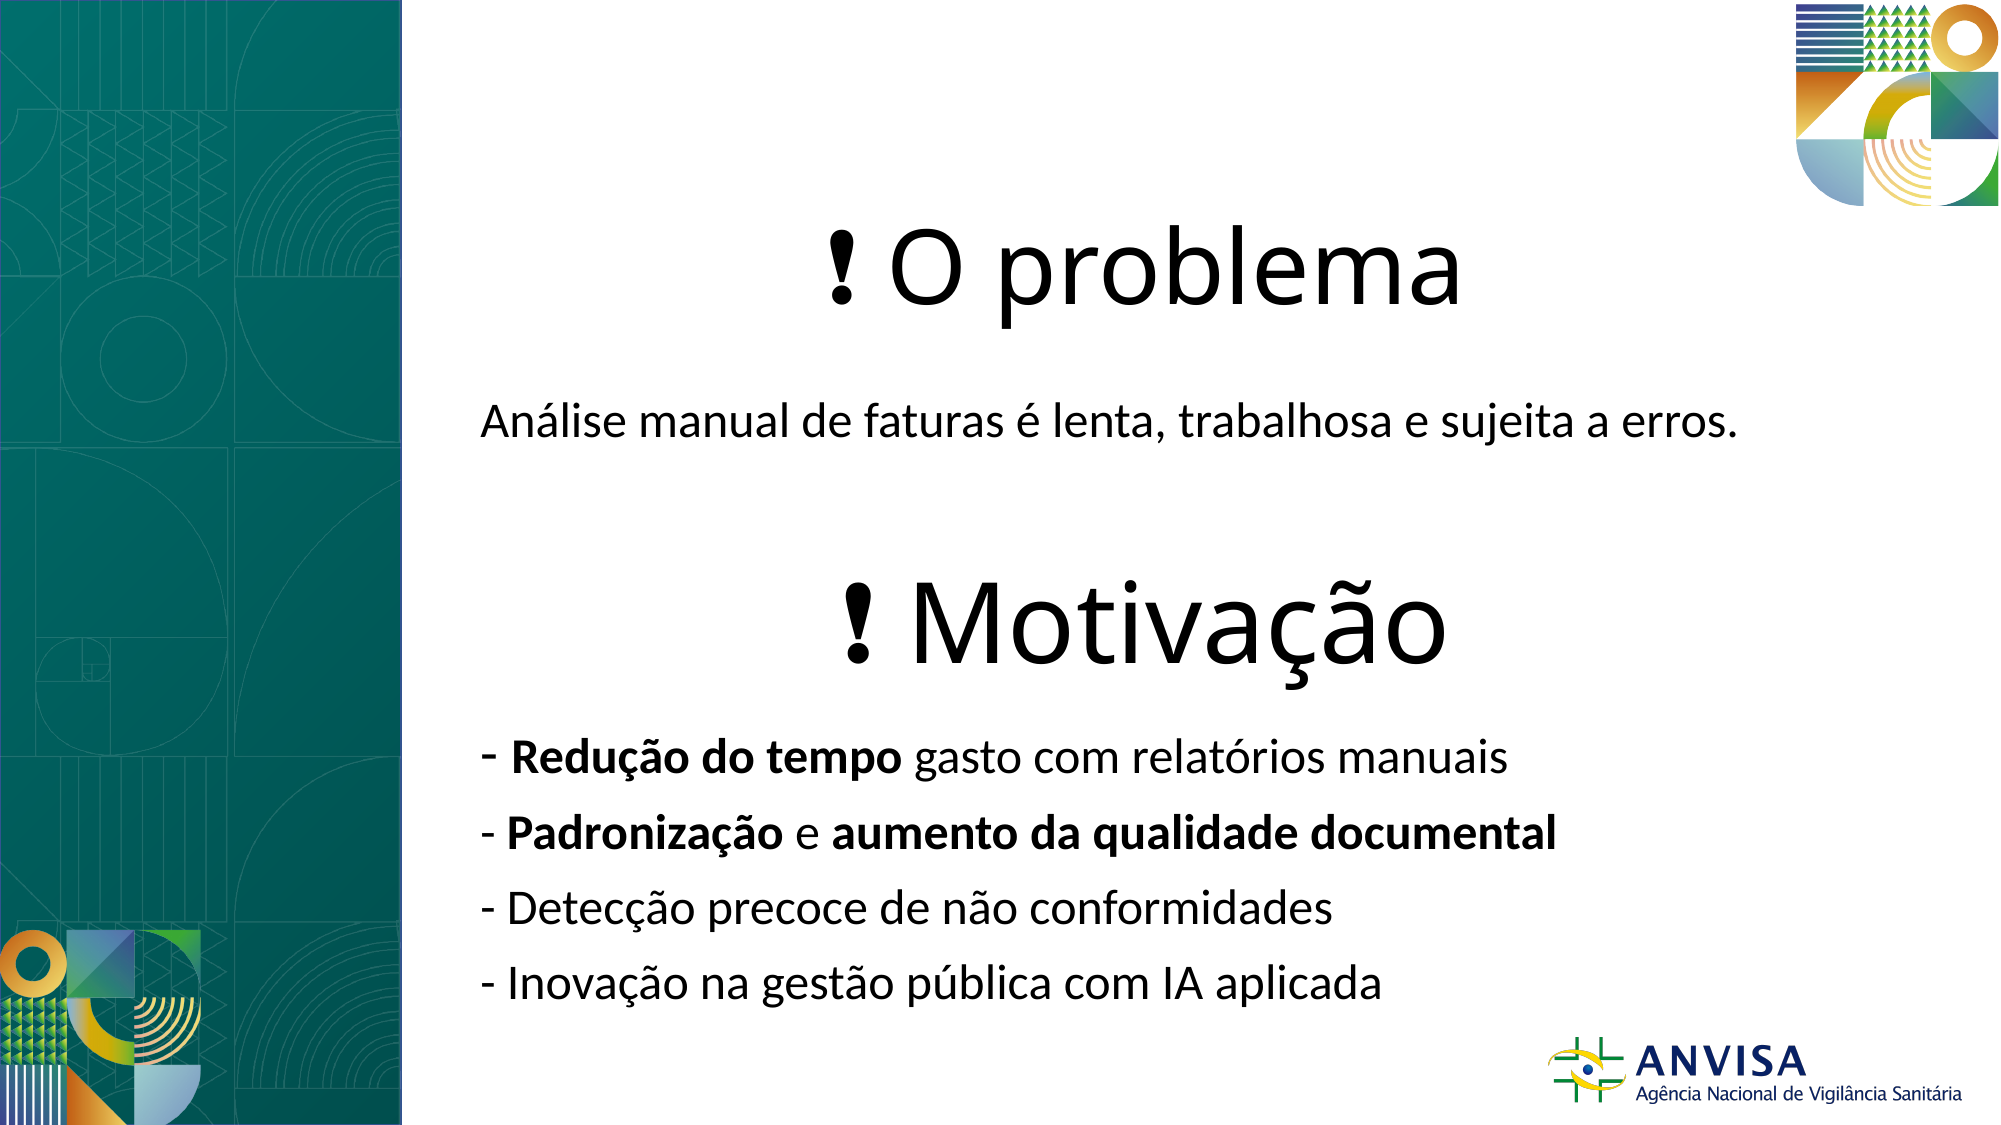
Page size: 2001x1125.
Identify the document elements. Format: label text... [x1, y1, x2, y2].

title ❗ O problema [1166, 181, 1486, 335]
picture [1785, 0, 2001, 206]
text_box - Redução do tempo gasto com relatórios manuais - Padronização e aumento da qualidade documental - Detecção precoce de não conformidades - Inovação na gestão pública com IA aplicada [465, 715, 1588, 1038]
subtitle Análise manual de faturas é lenta, trabalhosa e sujeita a erros. [1166, 387, 1774, 488]
text_box ❗ Motivação [470, 507, 1821, 696]
picture [0, 0, 1166, 1125]
picture [1548, 1037, 1962, 1104]
